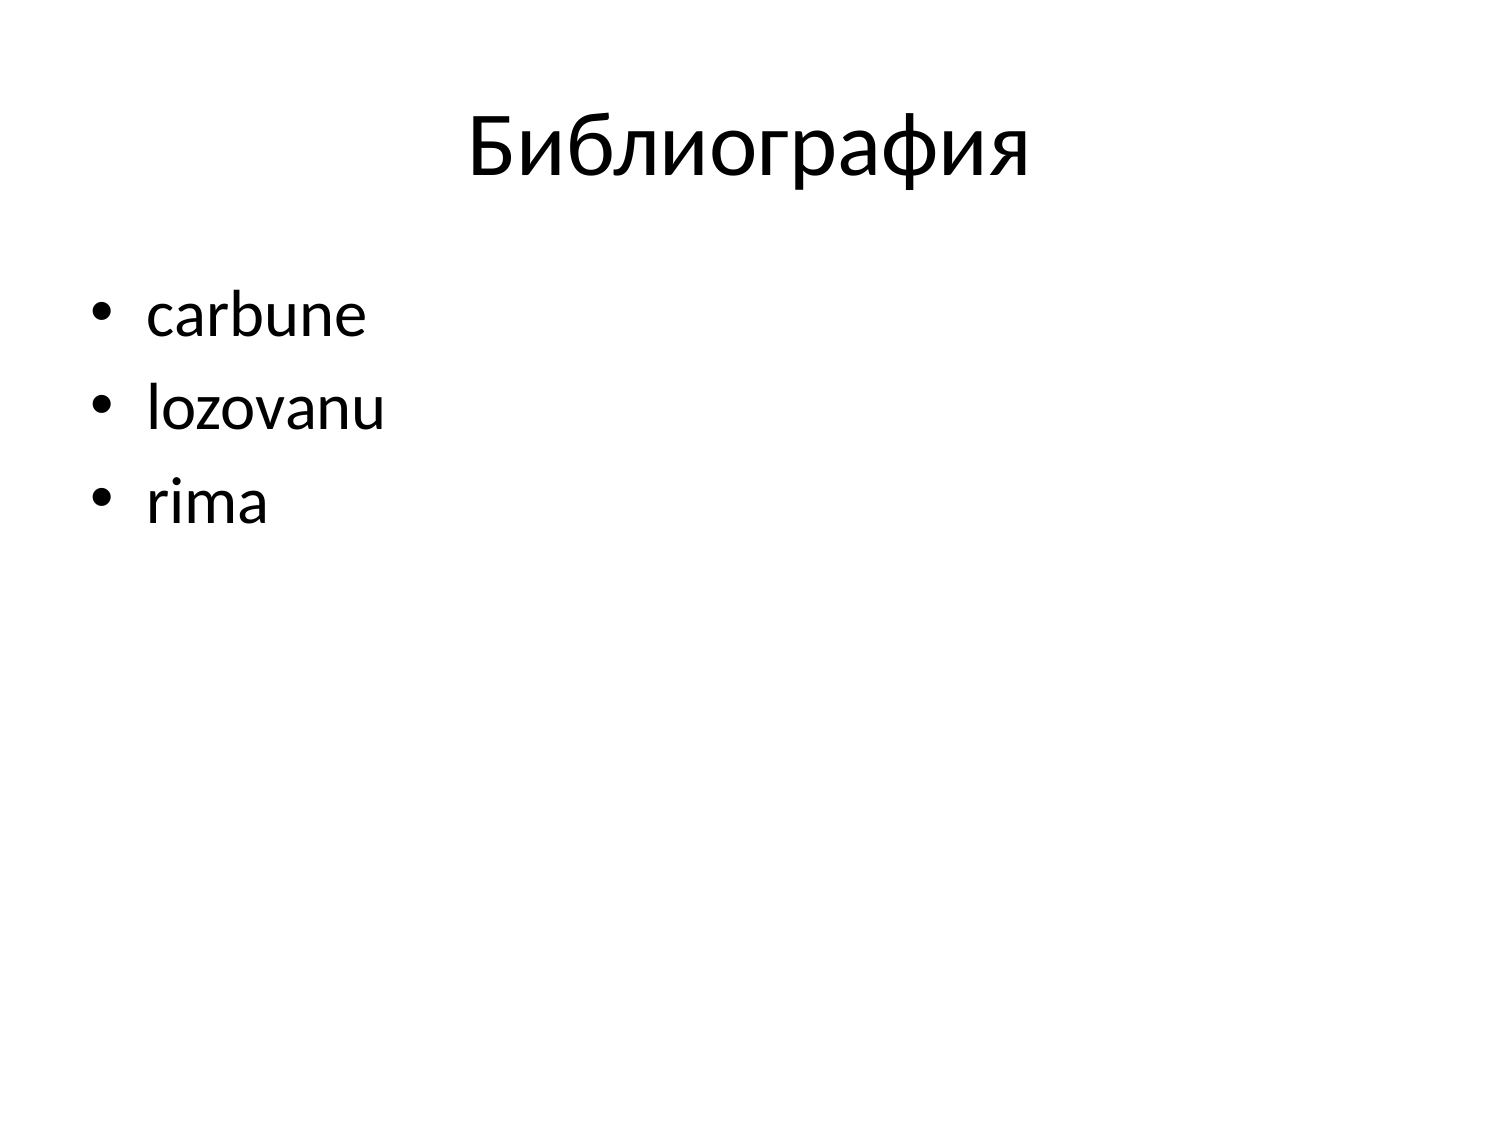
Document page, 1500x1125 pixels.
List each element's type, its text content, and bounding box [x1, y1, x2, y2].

list carbune lozovanu rima [75, 262, 1425, 1005]
title Библиография [75, 45, 1425, 233]
